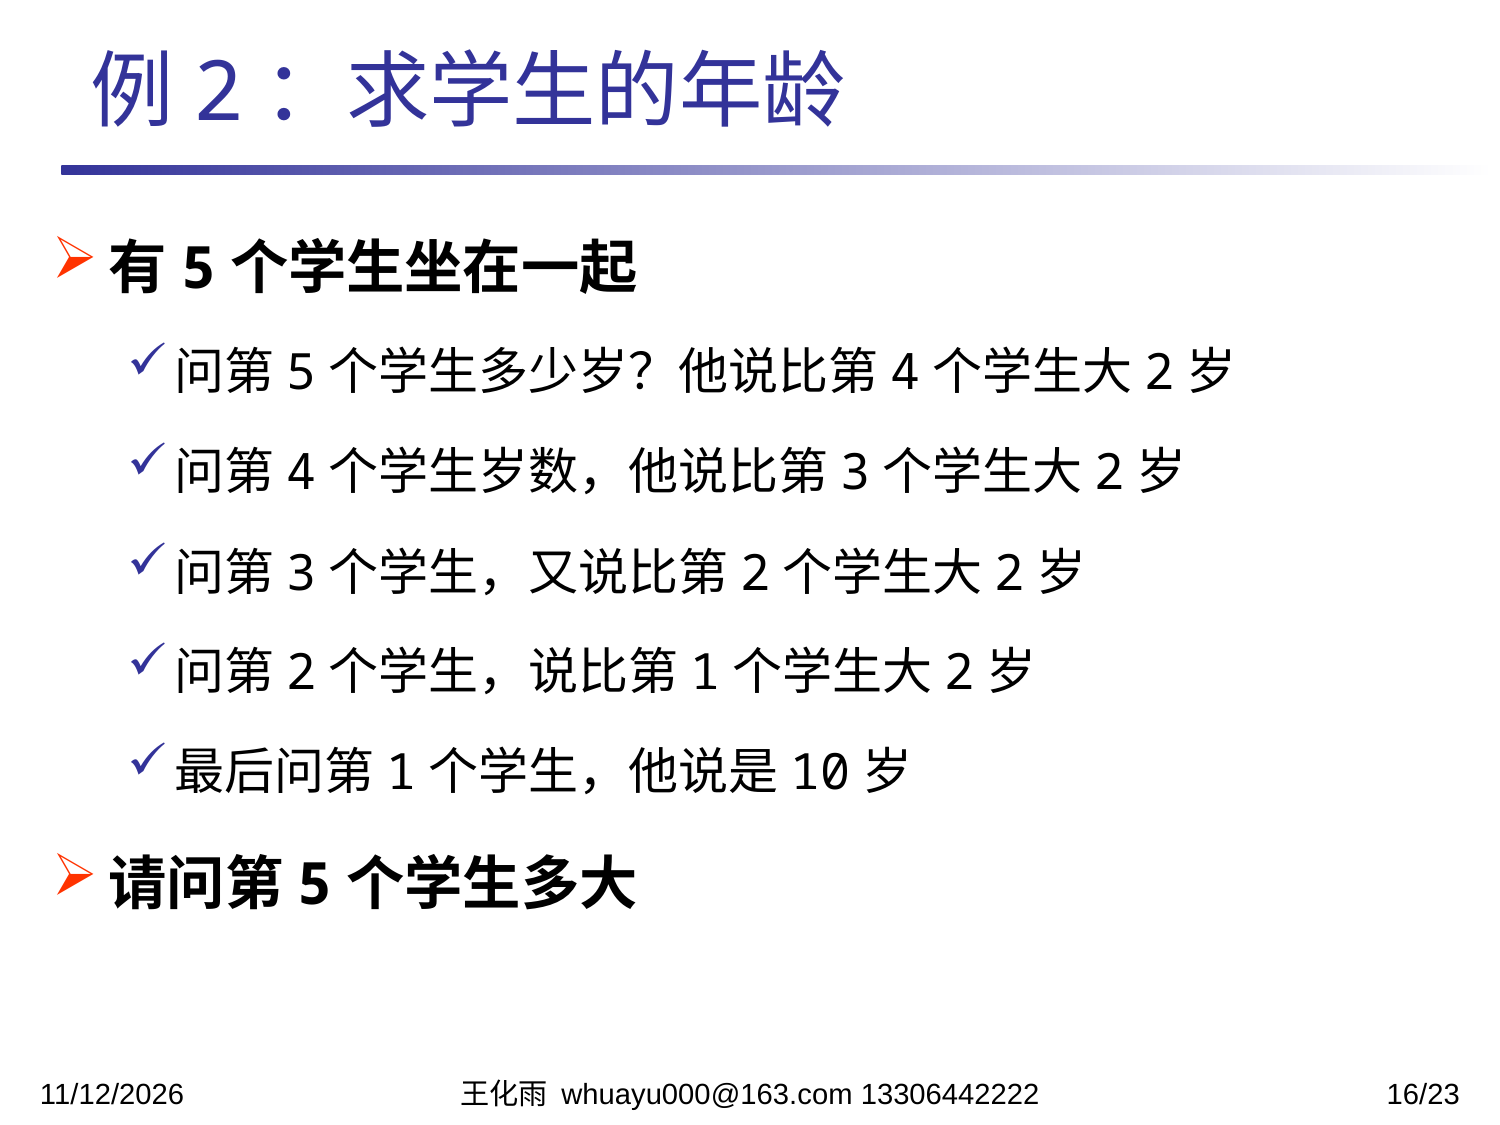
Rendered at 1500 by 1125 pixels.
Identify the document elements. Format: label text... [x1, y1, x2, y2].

slide_number 16/23 [1187, 1074, 1476, 1103]
list 有5个学生坐在一起 问第5个学生多少岁？他说比第4个学生大2岁 问第4个学生岁数，他说比第3个学生大2岁 问第3个学生，又说比第2个学生大2岁 问第2个学生，说比第1个学生大2岁 最后问第1个学生，他说是10岁 请问第5个学生多大 [37, 187, 1463, 1025]
footer 王化雨 whuayu000@163.com 13306442222 [387, 1074, 1113, 1103]
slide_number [24, 1074, 376, 1103]
title 例2：求学生的年龄 [75, 37, 1475, 138]
